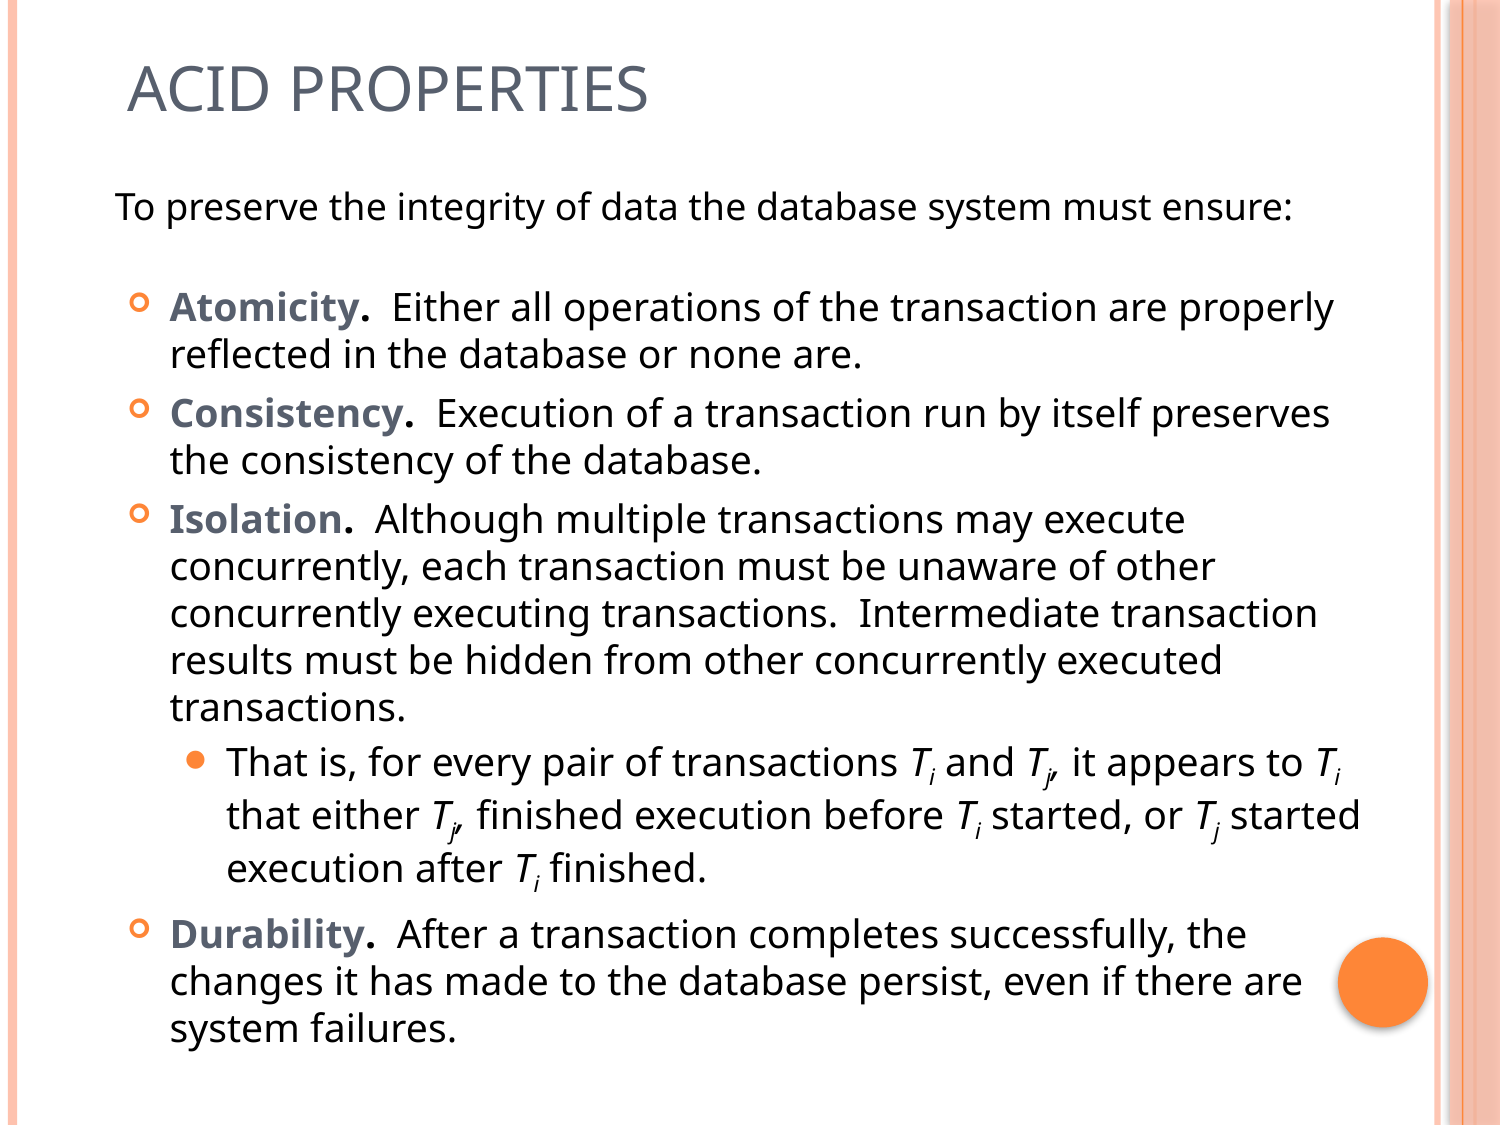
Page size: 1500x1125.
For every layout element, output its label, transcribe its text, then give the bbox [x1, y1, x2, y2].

text_box To preserve the integrity of data the database system must ensure: [99, 175, 1452, 236]
title ACID Properties [112, 0, 1388, 132]
list Atomicity. Either all operations of the transaction are properly reflected in the database or none are. Consistency. Execution of a transaction run by itself preserves the consistency of the database. Isolation. Although multiple transactions may execute concurrently, each transaction must be unaware of other concurrently executing transactions. Intermediate transaction results must be hidden from other concurrently executed transactions. That is, for every pair of transactions Ti and Tj, it appears to Ti that either Tj, finished execution before Ti started, or Tj started execution after Ti finished. Durability. After a transaction completes successfully, the changes it has made to the database persist, even if there are system failures. [112, 275, 1404, 1059]
